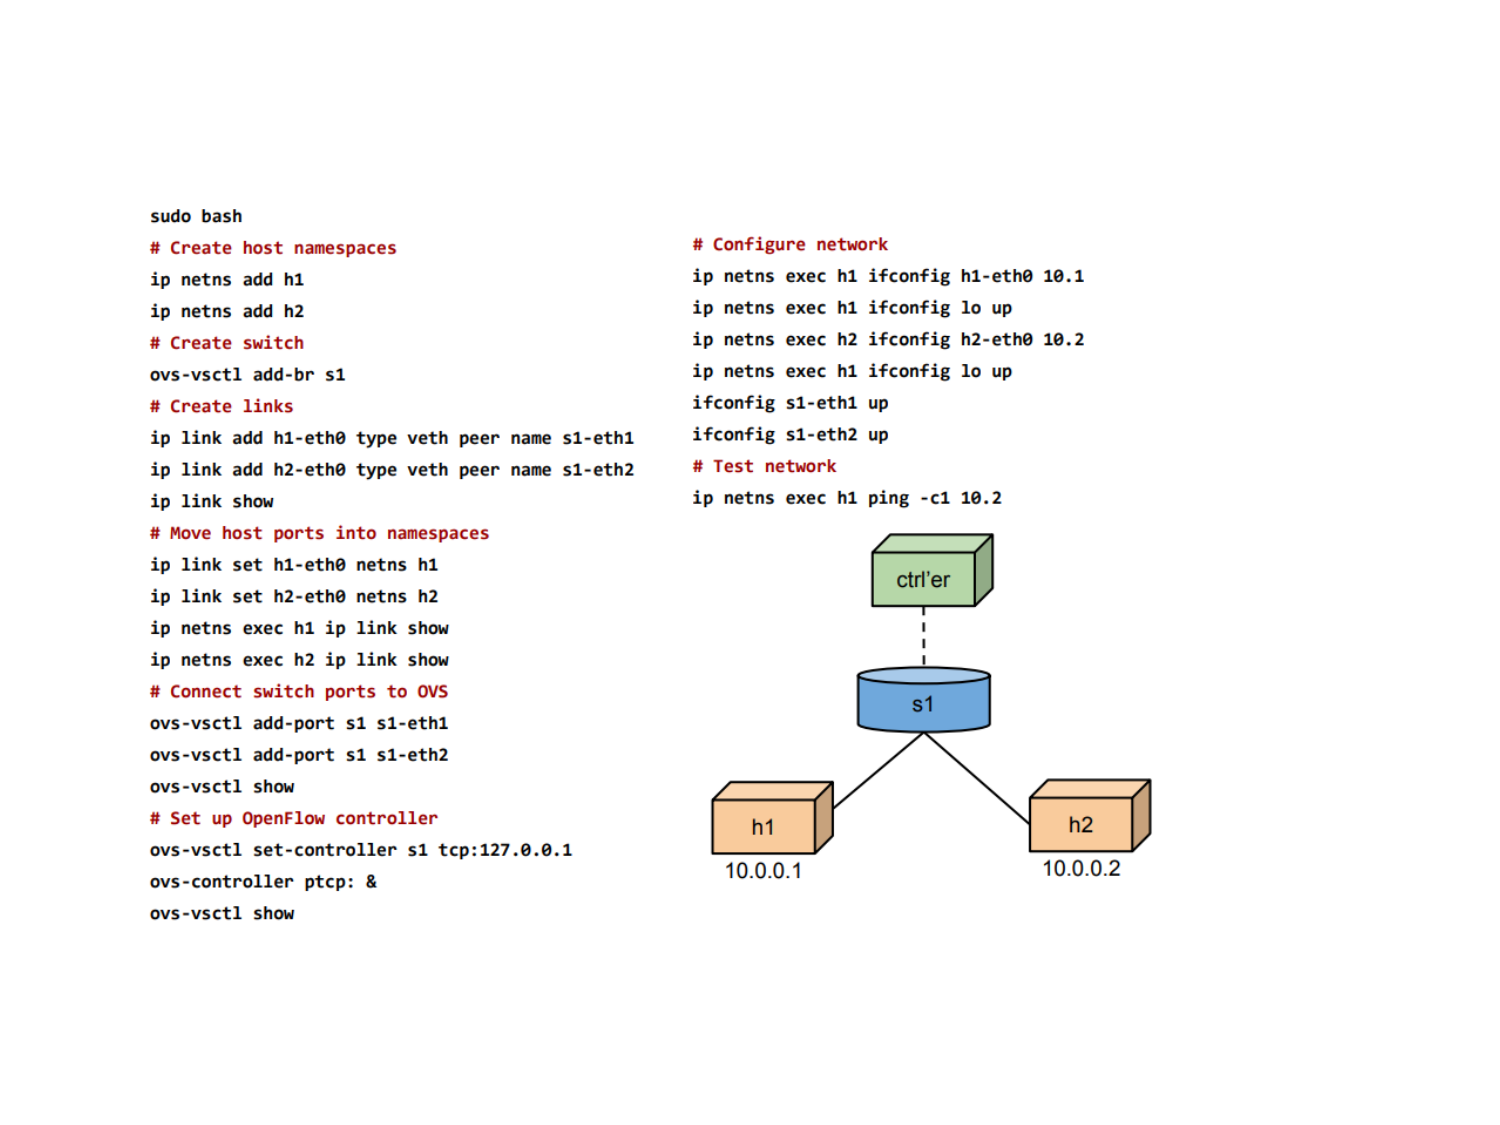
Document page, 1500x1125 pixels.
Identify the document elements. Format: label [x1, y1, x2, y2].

text_box [143, 194, 1233, 931]
